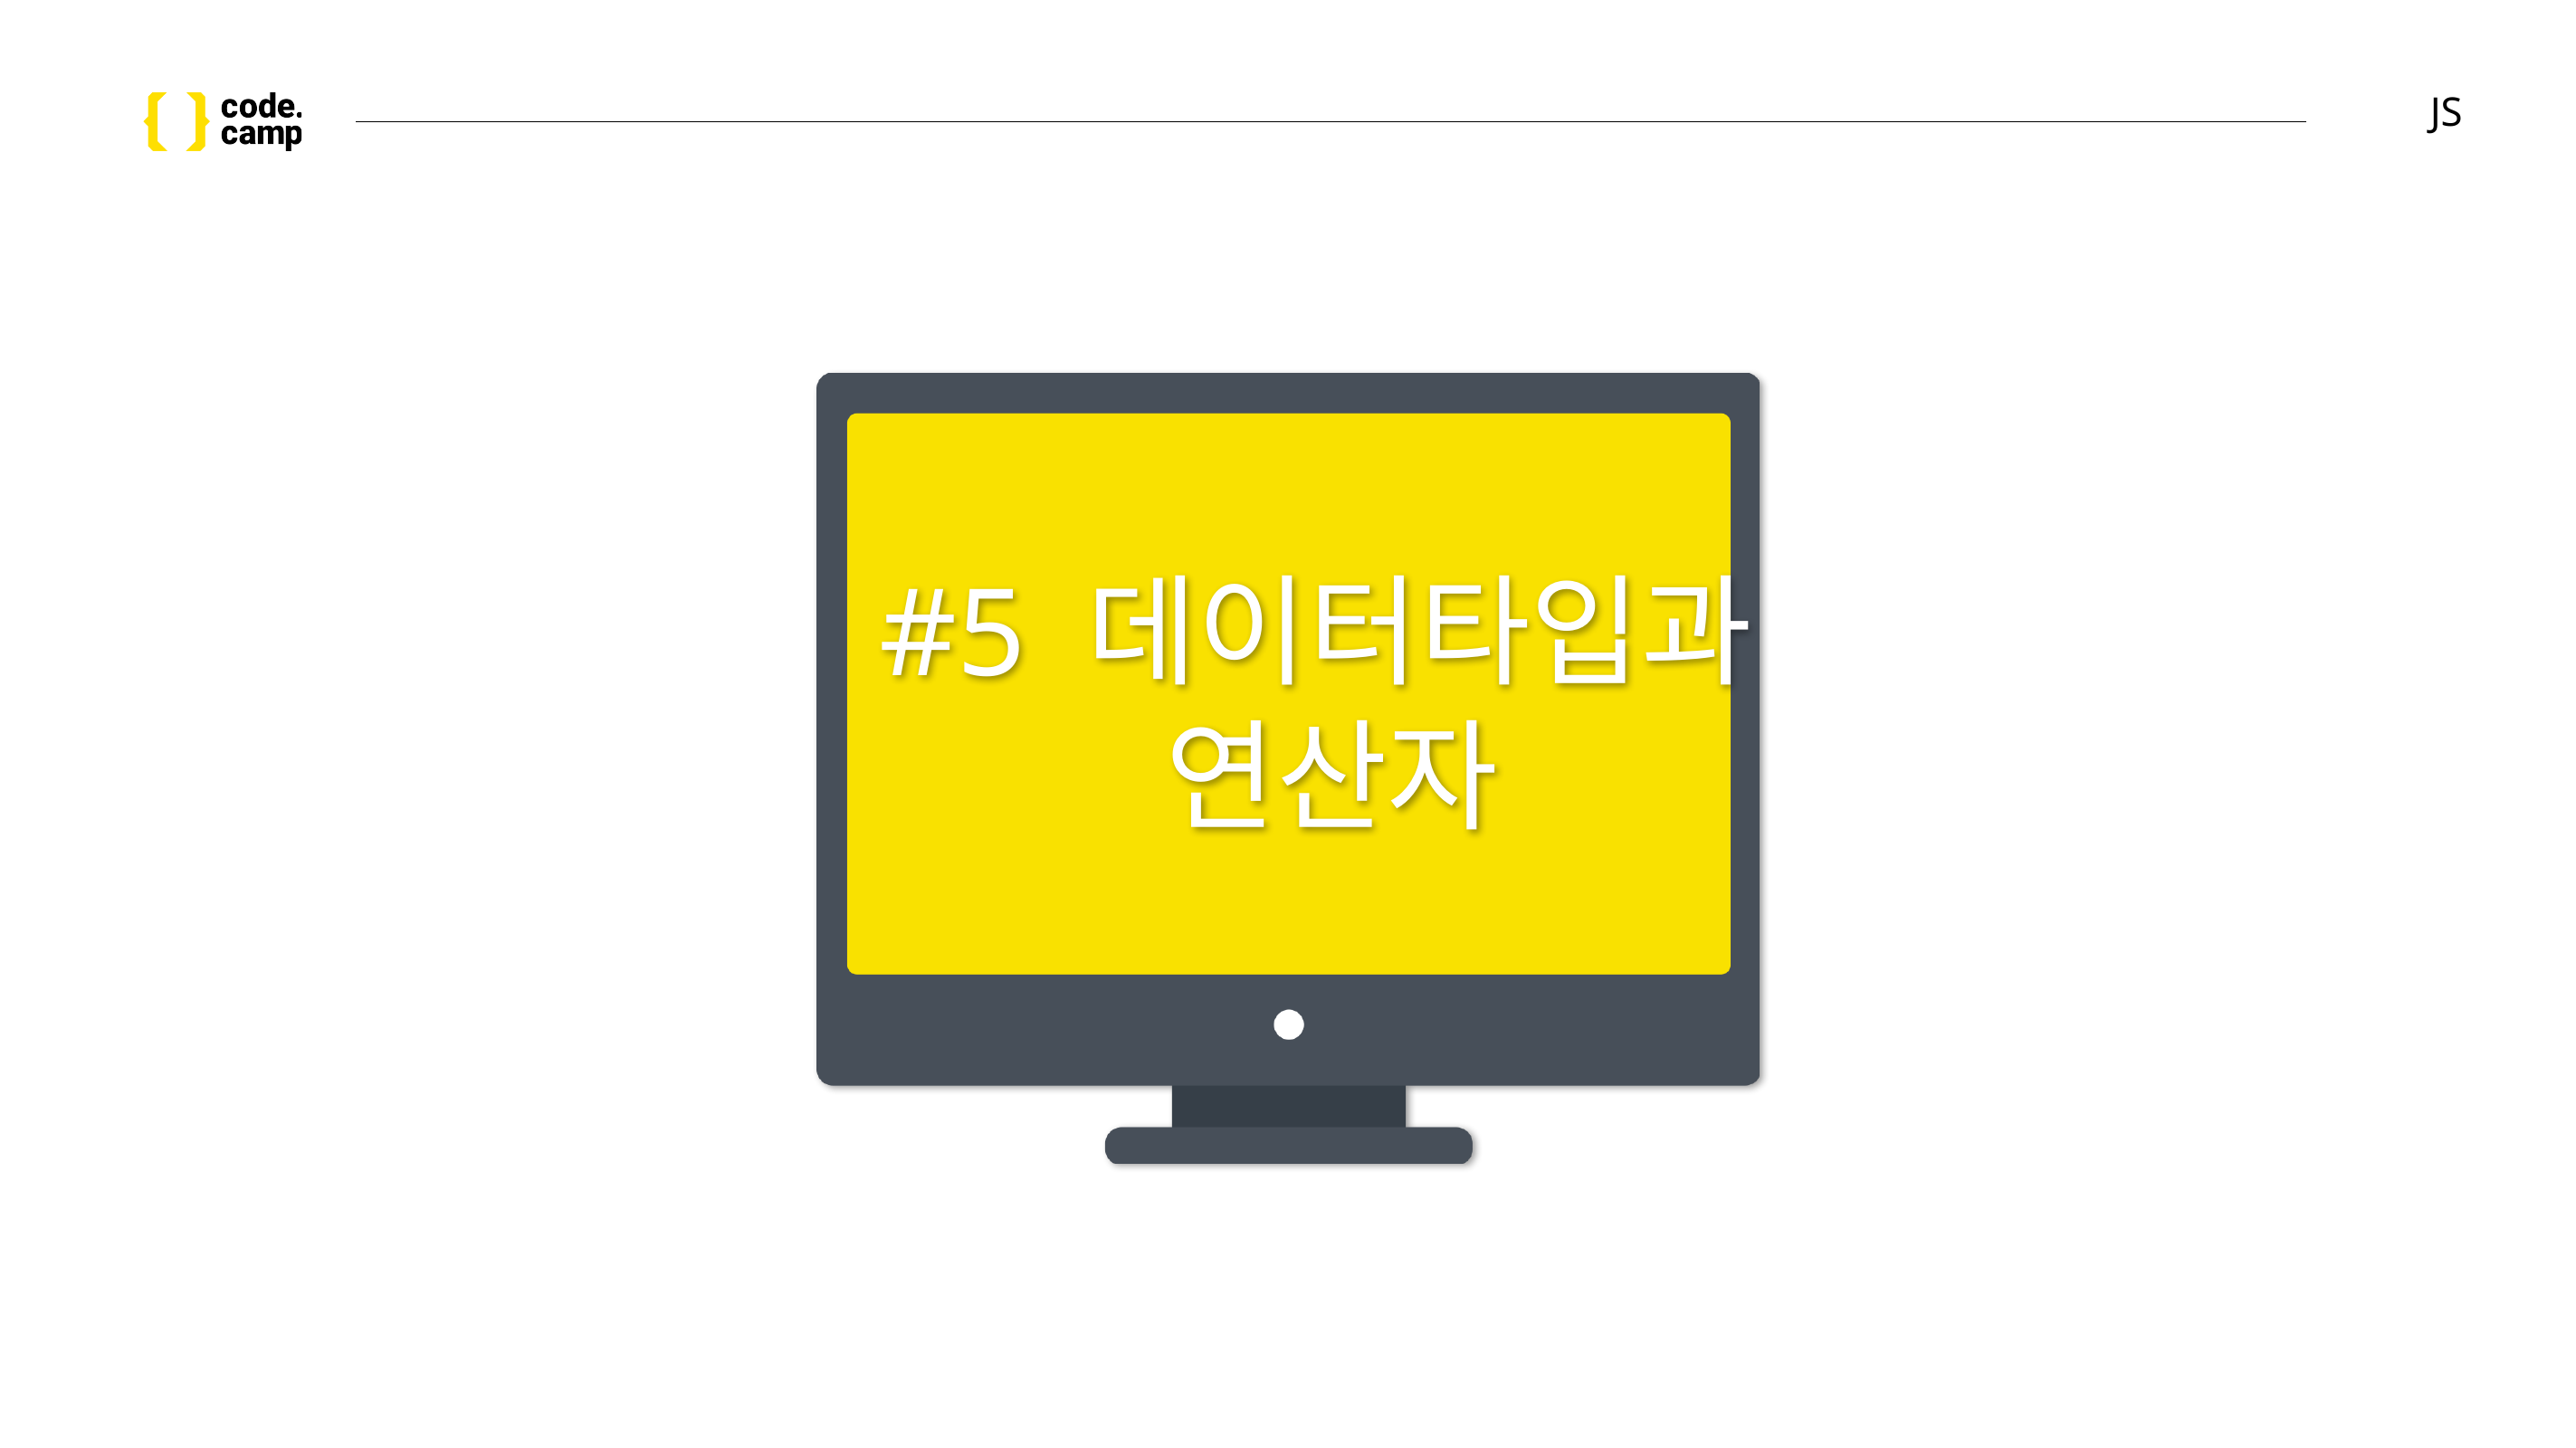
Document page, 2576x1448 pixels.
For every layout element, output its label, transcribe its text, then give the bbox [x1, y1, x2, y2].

title JS [1717, 85, 2464, 138]
picture [816, 373, 1760, 1164]
text_box [143, 92, 302, 151]
